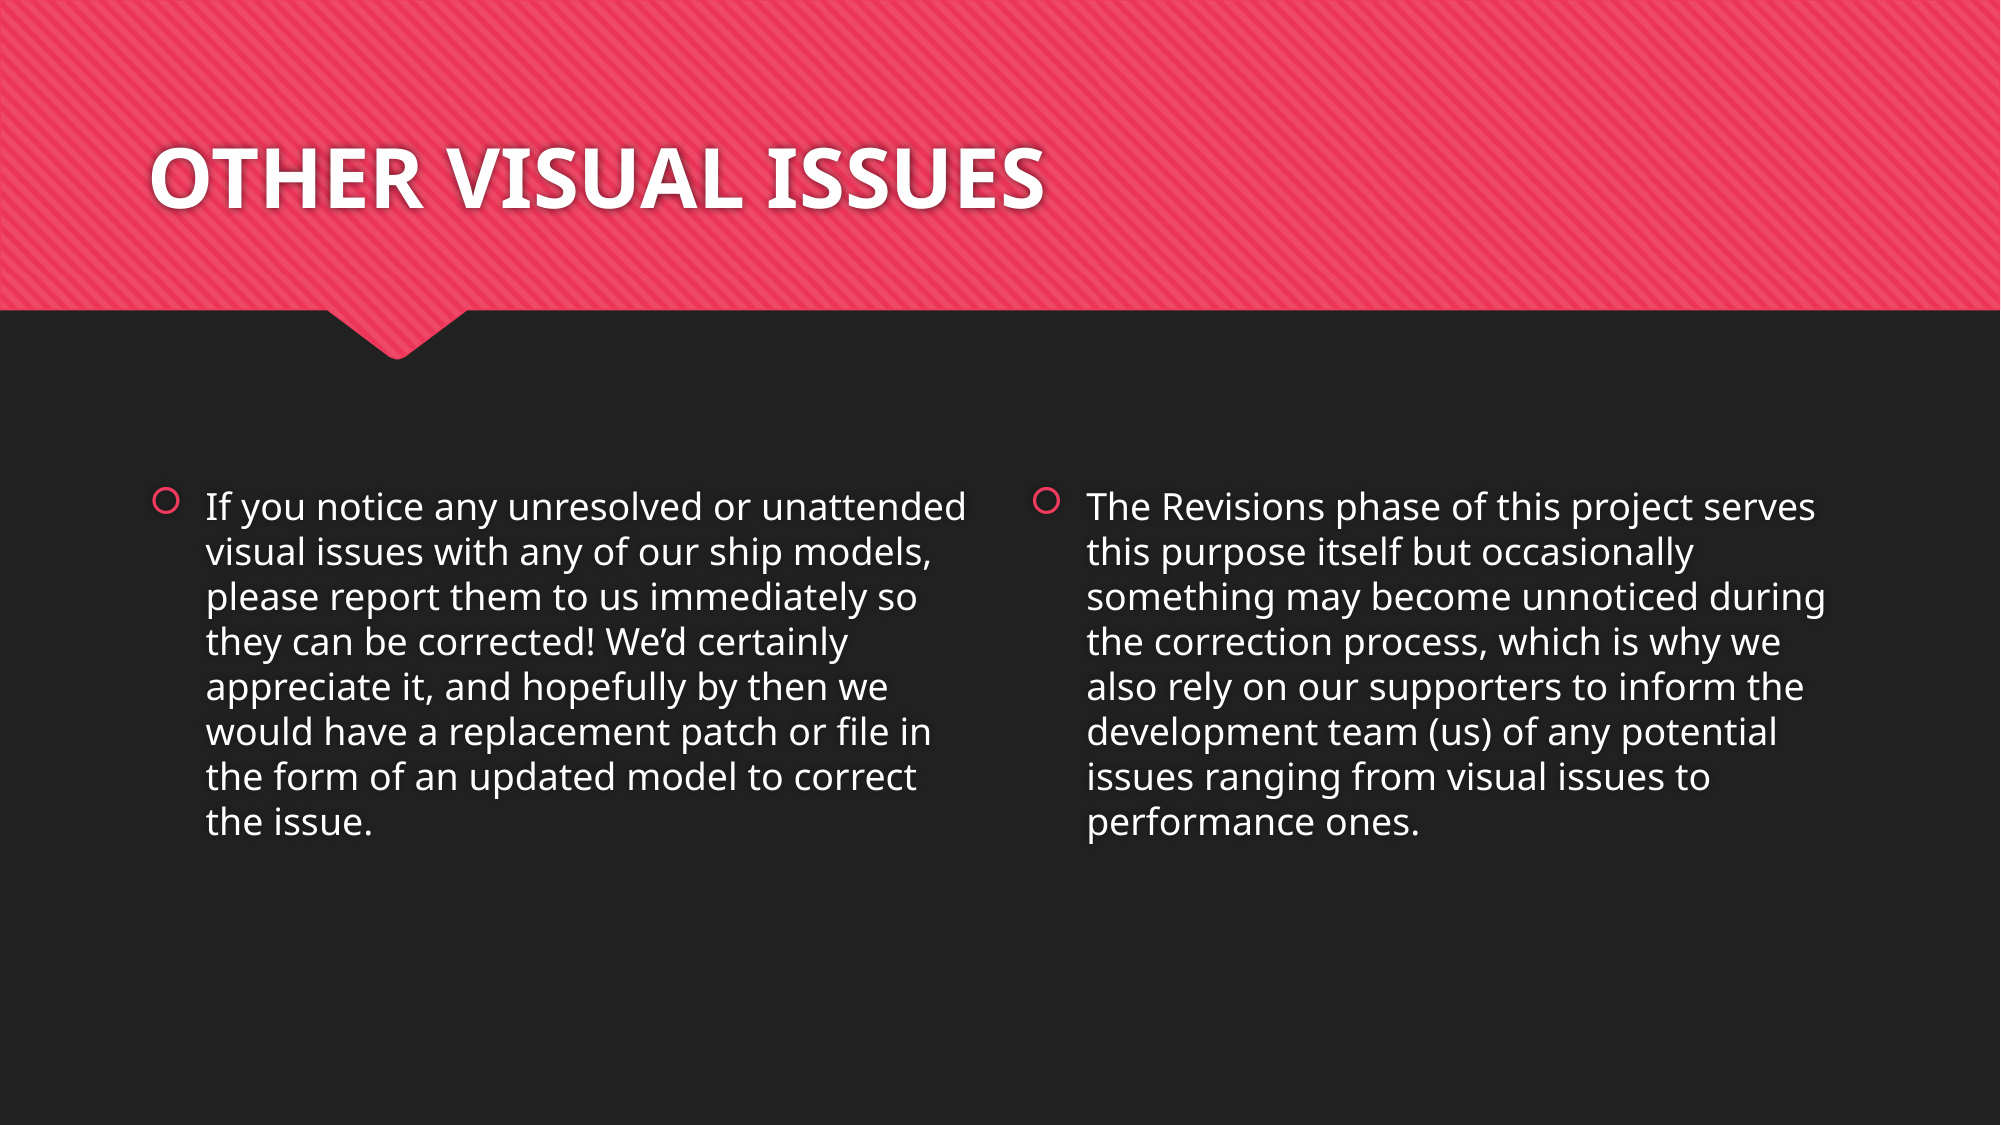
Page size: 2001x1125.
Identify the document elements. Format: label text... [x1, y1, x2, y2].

list The Revisions phase of this project serves this purpose itself but occasionally something may become unnoticed during the correction process, which is why we also rely on our supporters to inform the development team (us) of any potential issues ranging from visual issues to performance ones. [1014, 364, 1868, 962]
title OTHER VISUAL ISSUES [132, 73, 1868, 233]
list If you notice any unresolved or unattended visual issues with any of our ship models, please report them to us immediately so they can be corrected! We’d certainly appreciate it, and hopefully by then we would have a replacement patch or file in the form of an updated model to correct the issue. [134, 364, 985, 962]
